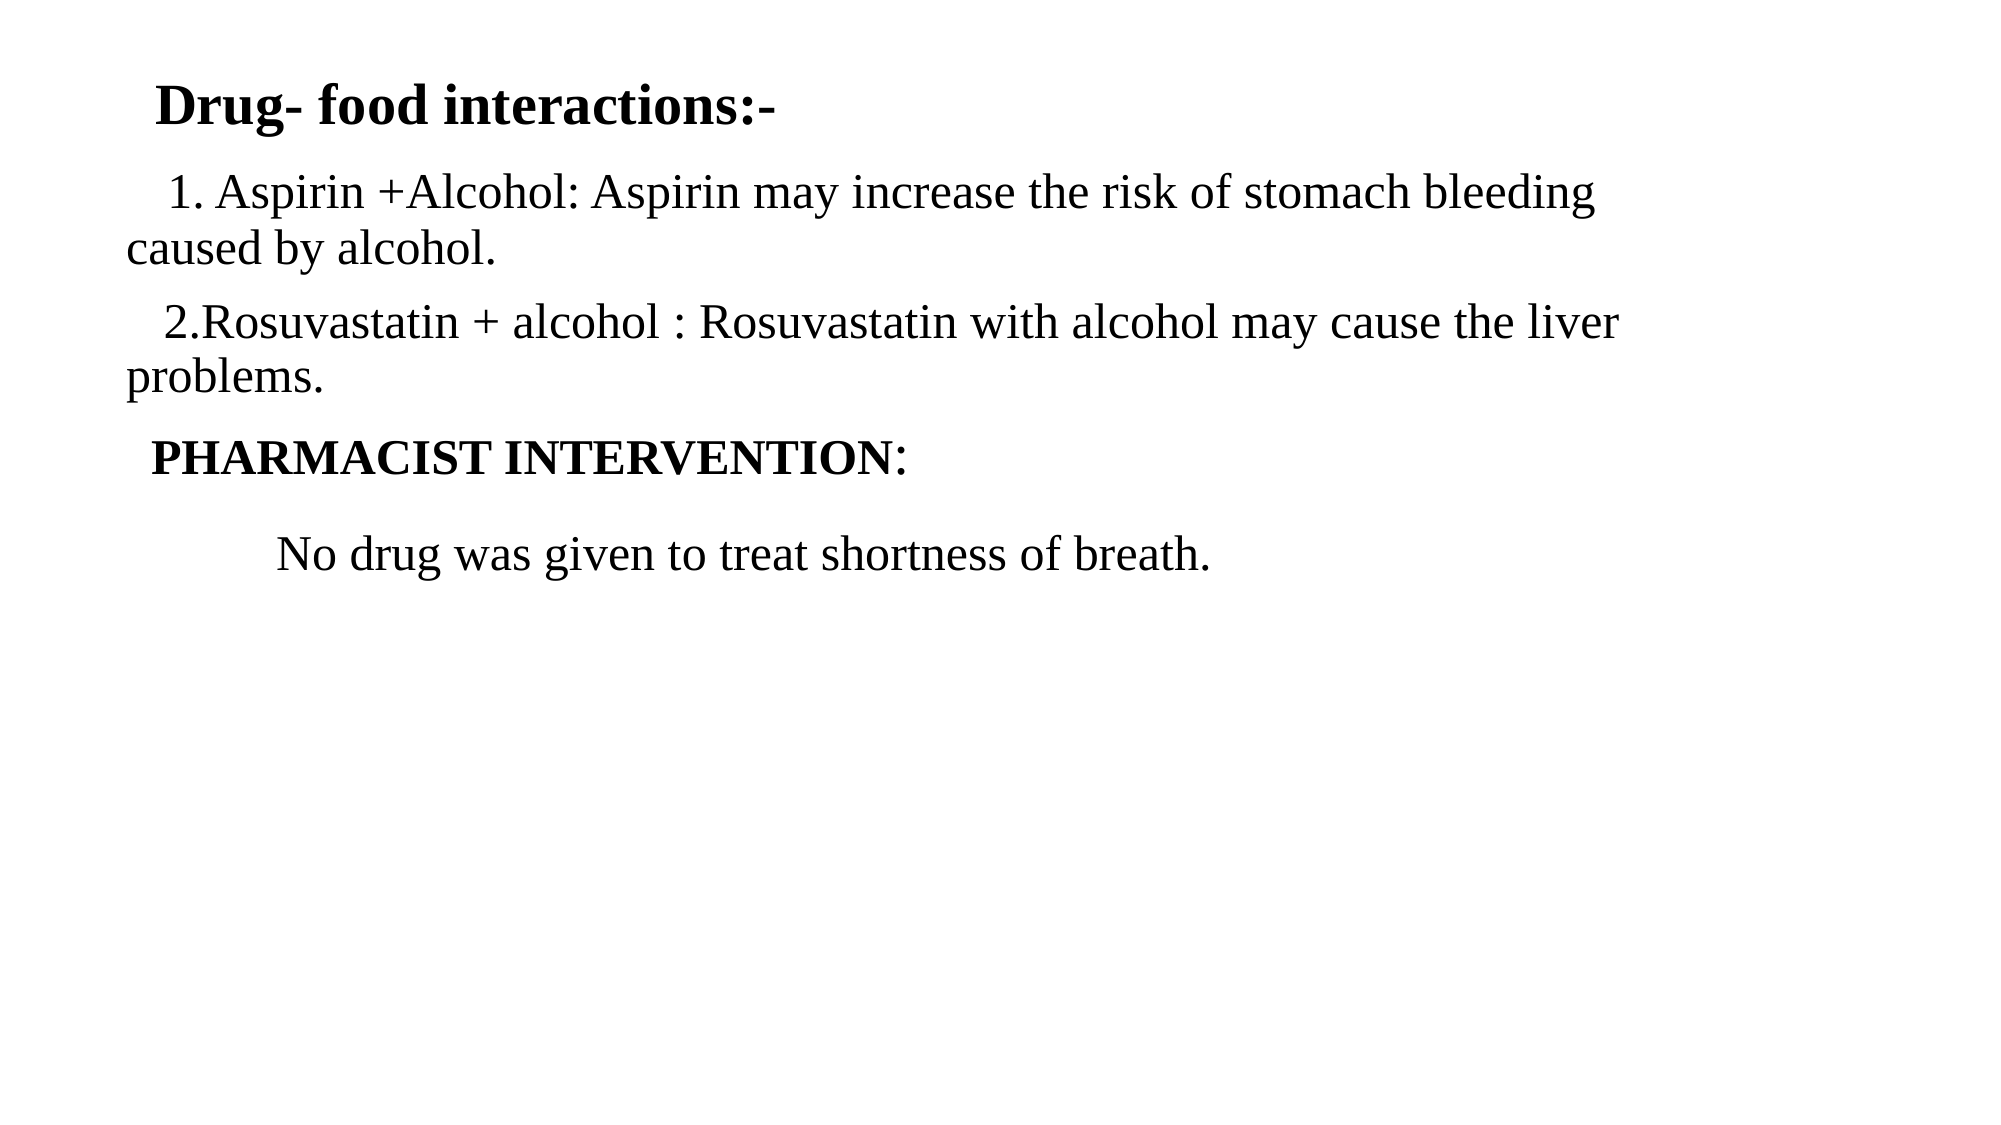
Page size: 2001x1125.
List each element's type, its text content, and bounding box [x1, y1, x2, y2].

list Drug- food interactions:- 1. Aspirin +Alcohol: Aspirin may increase the risk of stomach bleeding caused by alcohol. 2.Rosuvastatin + alcohol : Rosuvastatin with alcohol may cause the liver problems. PHARMACIST INTERVENTION: No drug was given to treat shortness of breath. [111, 66, 1700, 1079]
